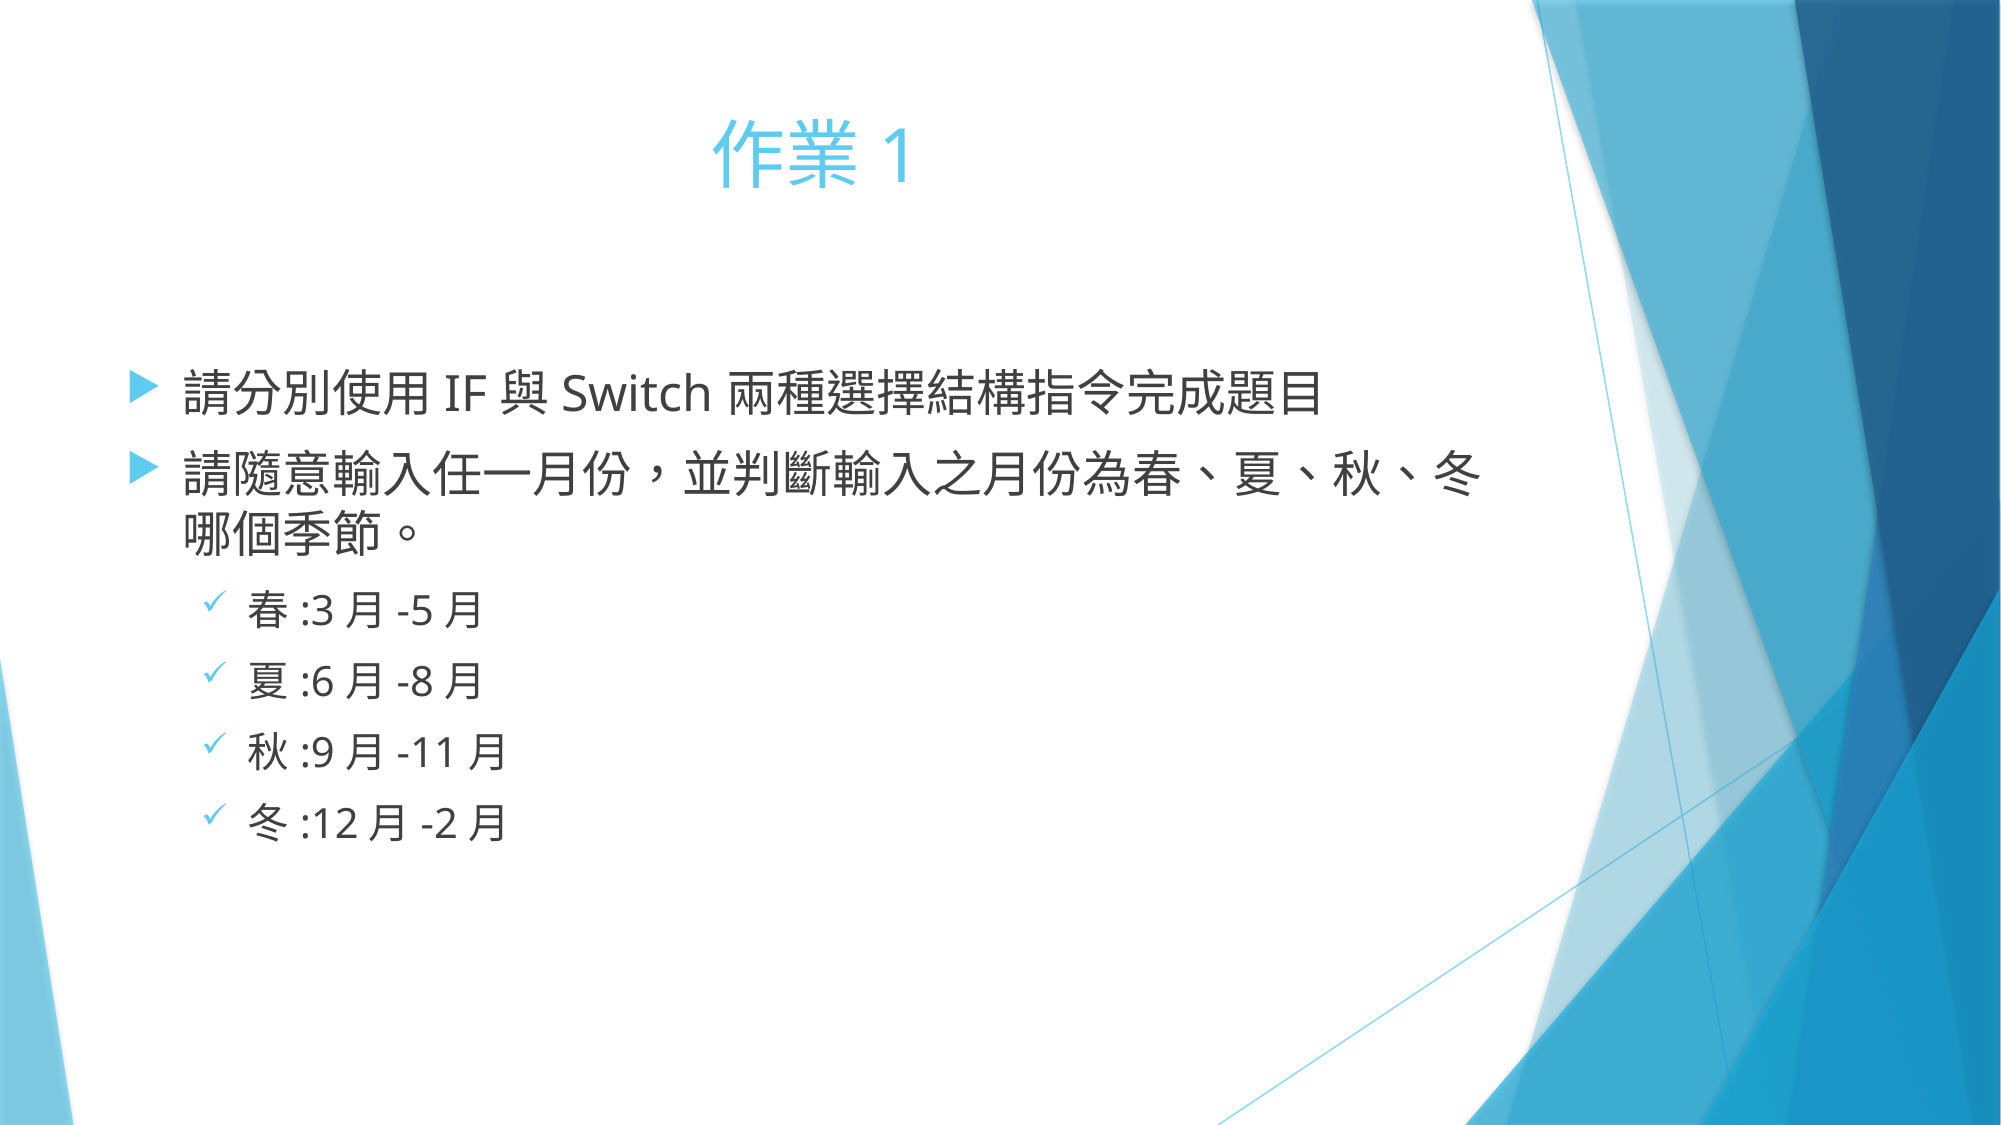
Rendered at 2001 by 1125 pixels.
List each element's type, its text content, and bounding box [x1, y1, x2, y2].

list 請分別使用IF與Switch兩種選擇結構指令完成題目 請隨意輸入任一月份，並判斷輸入之月份為春、夏、秋、冬哪個季節。 春:3月-5月 夏:6月-8月 秋:9月-11月 冬:12月-2月 [111, 354, 1522, 992]
title 作業1 [111, 99, 1522, 317]
